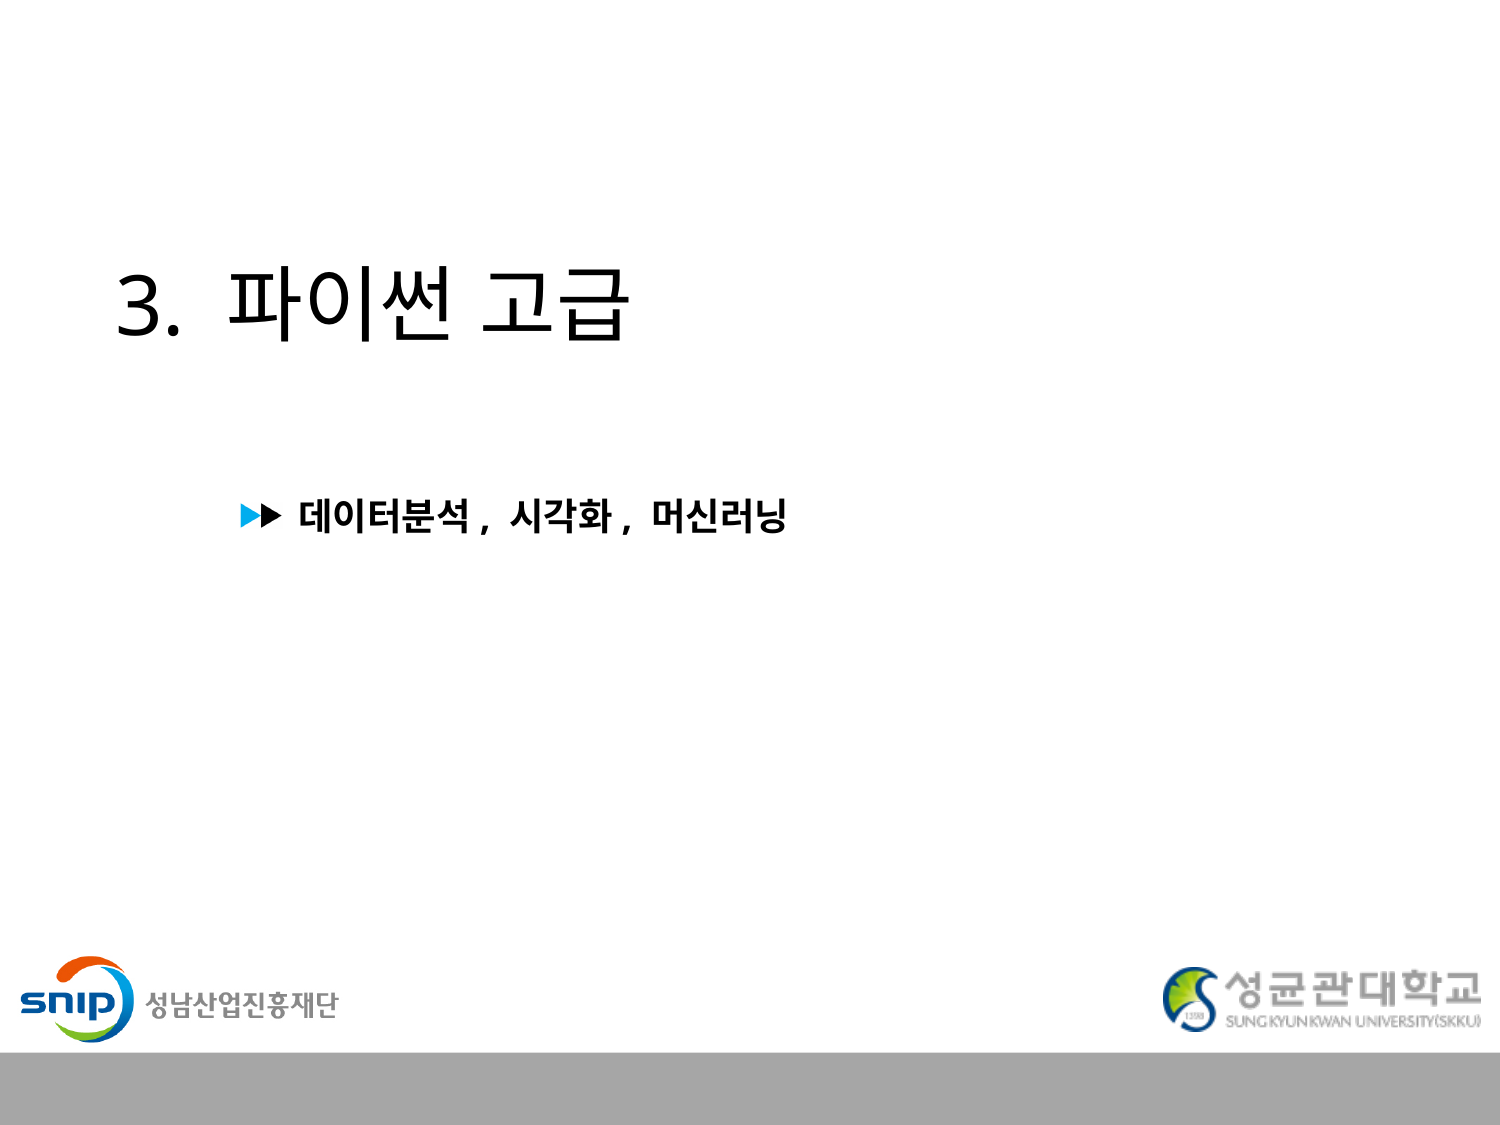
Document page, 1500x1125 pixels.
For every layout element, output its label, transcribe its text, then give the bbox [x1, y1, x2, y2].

text_box 데이터분석, 시각화, 머신러닝 [224, 476, 1500, 723]
picture [239, 502, 283, 529]
title 3. 파이썬 고급 [100, 255, 1395, 349]
picture [11, 952, 349, 1047]
picture [1163, 967, 1481, 1032]
